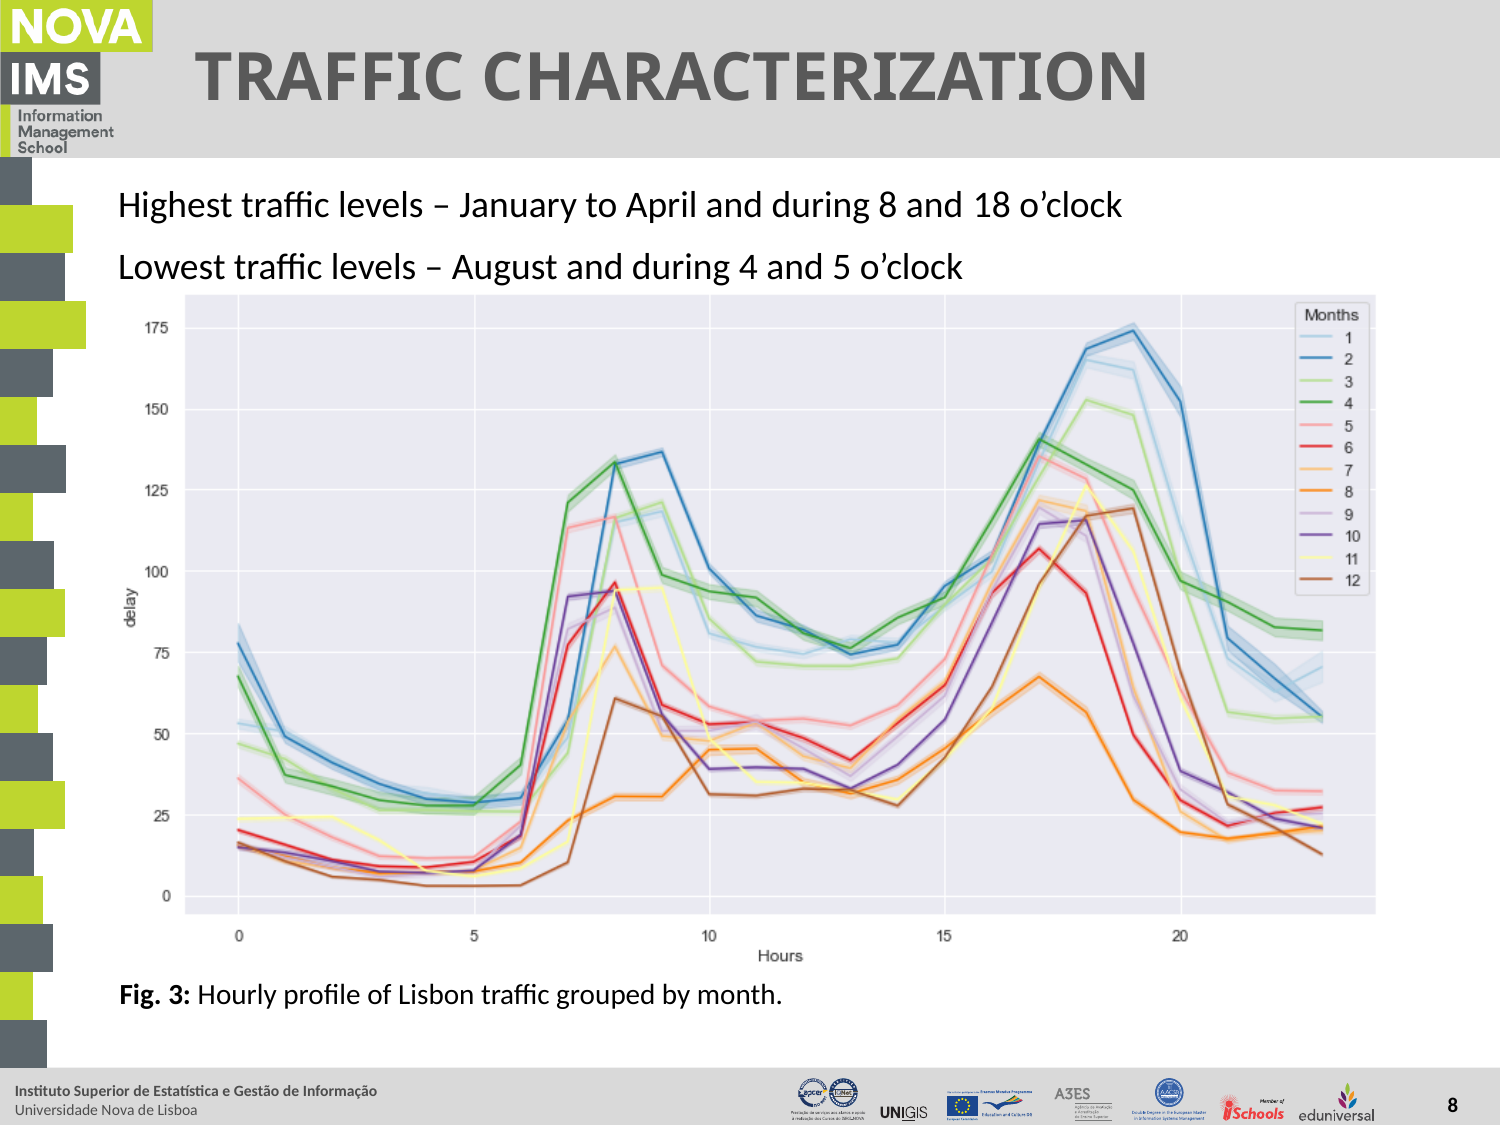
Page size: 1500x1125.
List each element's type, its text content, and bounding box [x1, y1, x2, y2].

picture [0, 0, 153, 158]
slide_number 8 [1135, 1073, 1474, 1125]
title TRAFFIC CHARACTERIZATION [179, 17, 1474, 141]
picture [114, 285, 1386, 973]
list Highest traffic levels – January to April and during 8 and 18 o’clock Lowest traffic levels – August and during 4 and 5 o’clock [103, 177, 1397, 1019]
text_box Fig. 3: Hourly profile of Lisbon traffic grouped by month. [104, 968, 799, 1018]
